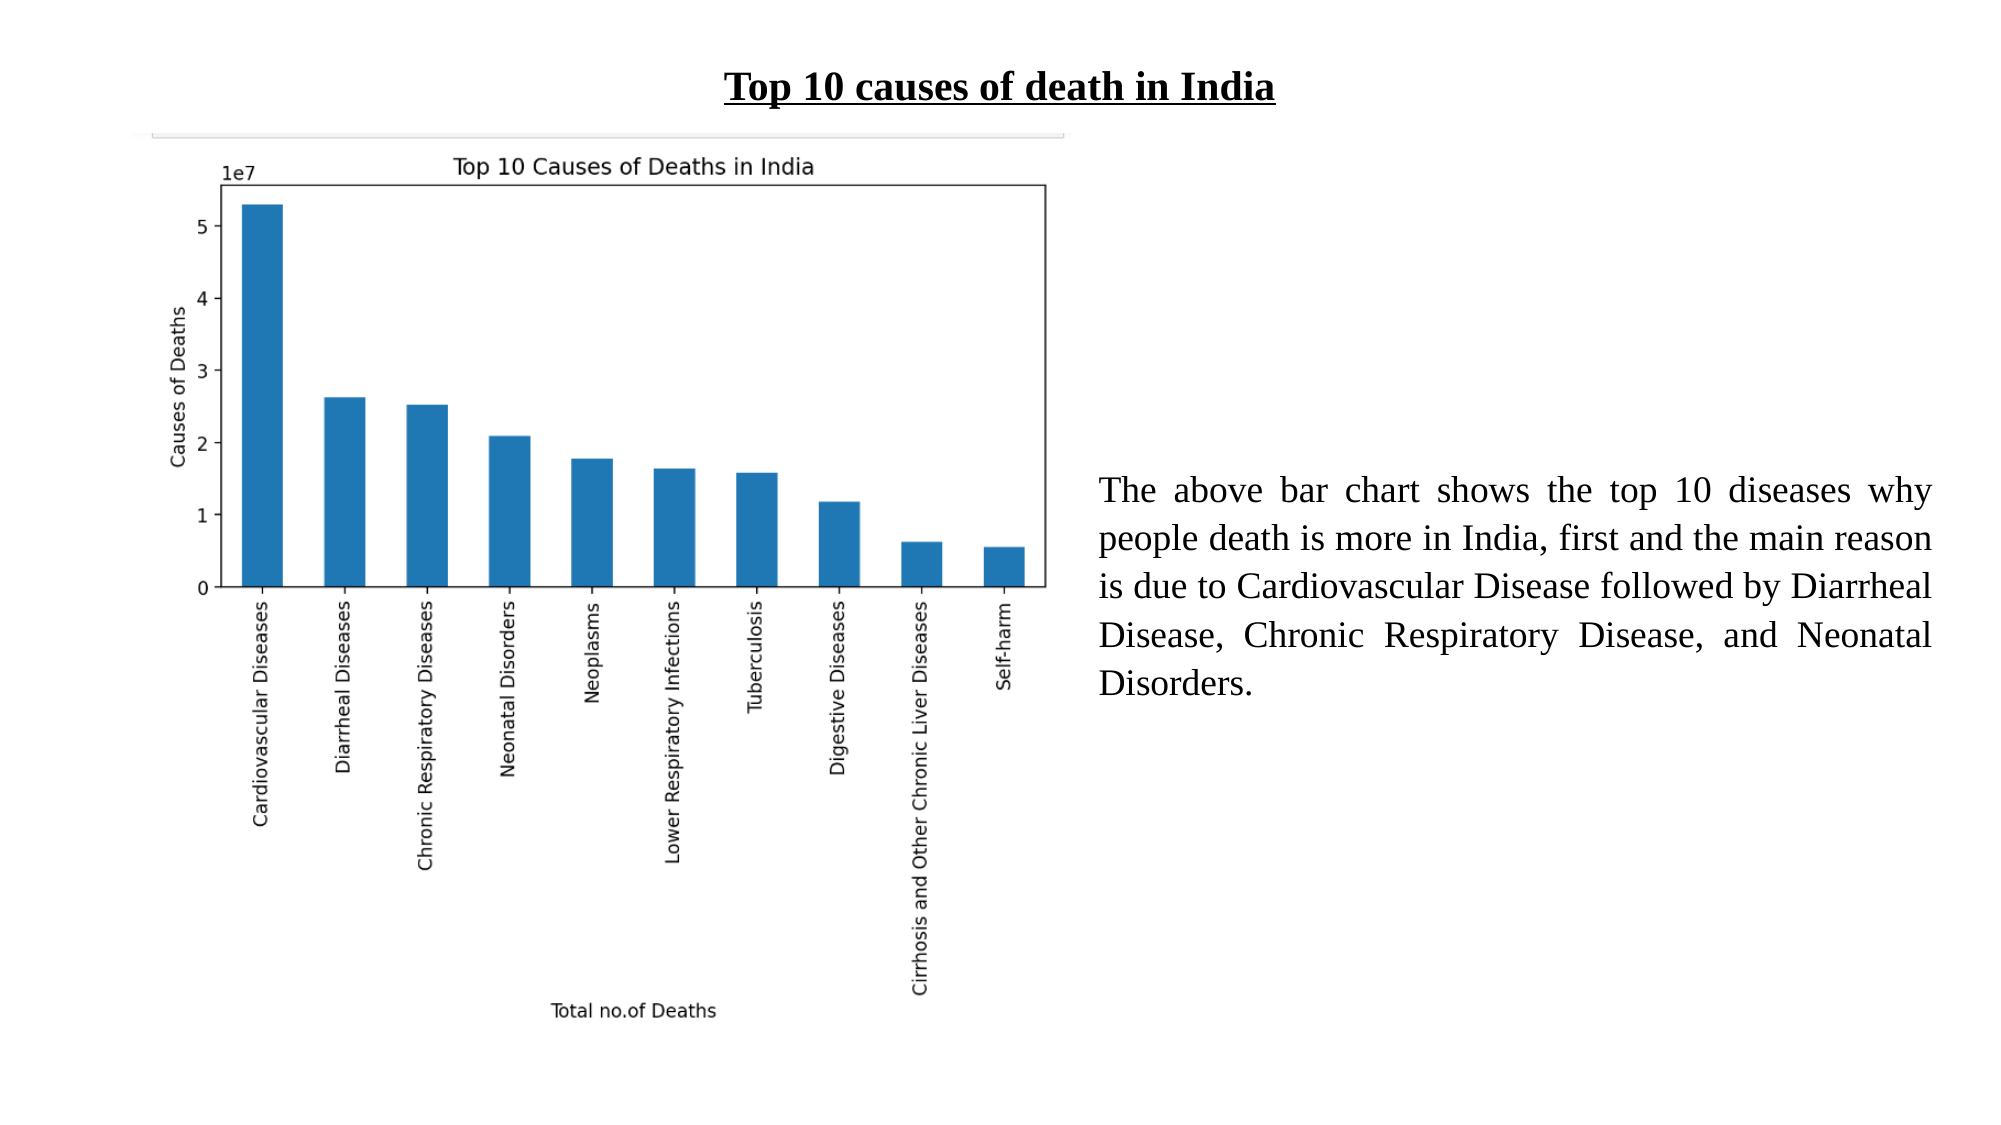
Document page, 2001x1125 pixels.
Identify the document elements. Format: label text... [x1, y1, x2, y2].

text_box The above bar chart shows the top 10 diseases why people death is more in India, first and the main reason is due to Cardiovascular Disease followed by Diarrheal Disease, Chronic Respiratory Disease, and Neonatal Disorders. [1083, 389, 1949, 772]
text_box Top 10 causes of death in India [628, 51, 1372, 162]
picture [131, 133, 1072, 1033]
